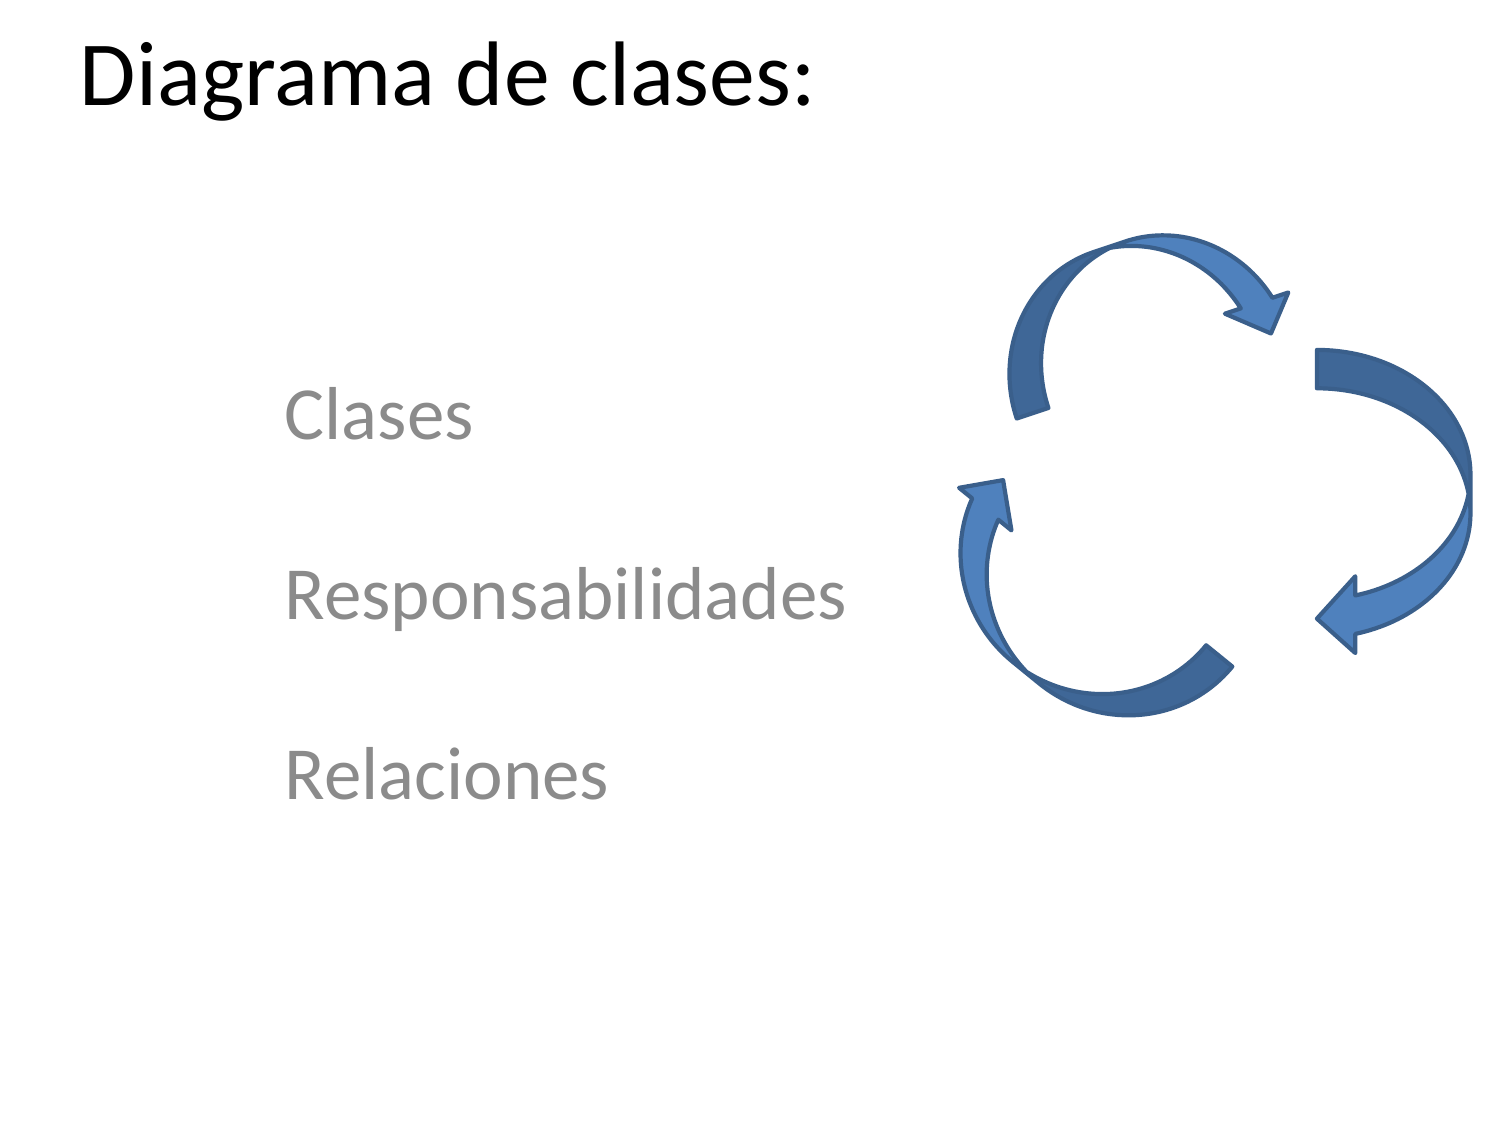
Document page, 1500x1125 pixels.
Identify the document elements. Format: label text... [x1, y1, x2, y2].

text_box [1314, 347, 1473, 655]
text_box [957, 478, 1235, 718]
text_box Diagrama de clases: [64, 0, 1340, 190]
subtitle Clases Responsabilidades Relaciones [194, 267, 1424, 823]
text_box [1007, 233, 1291, 421]
